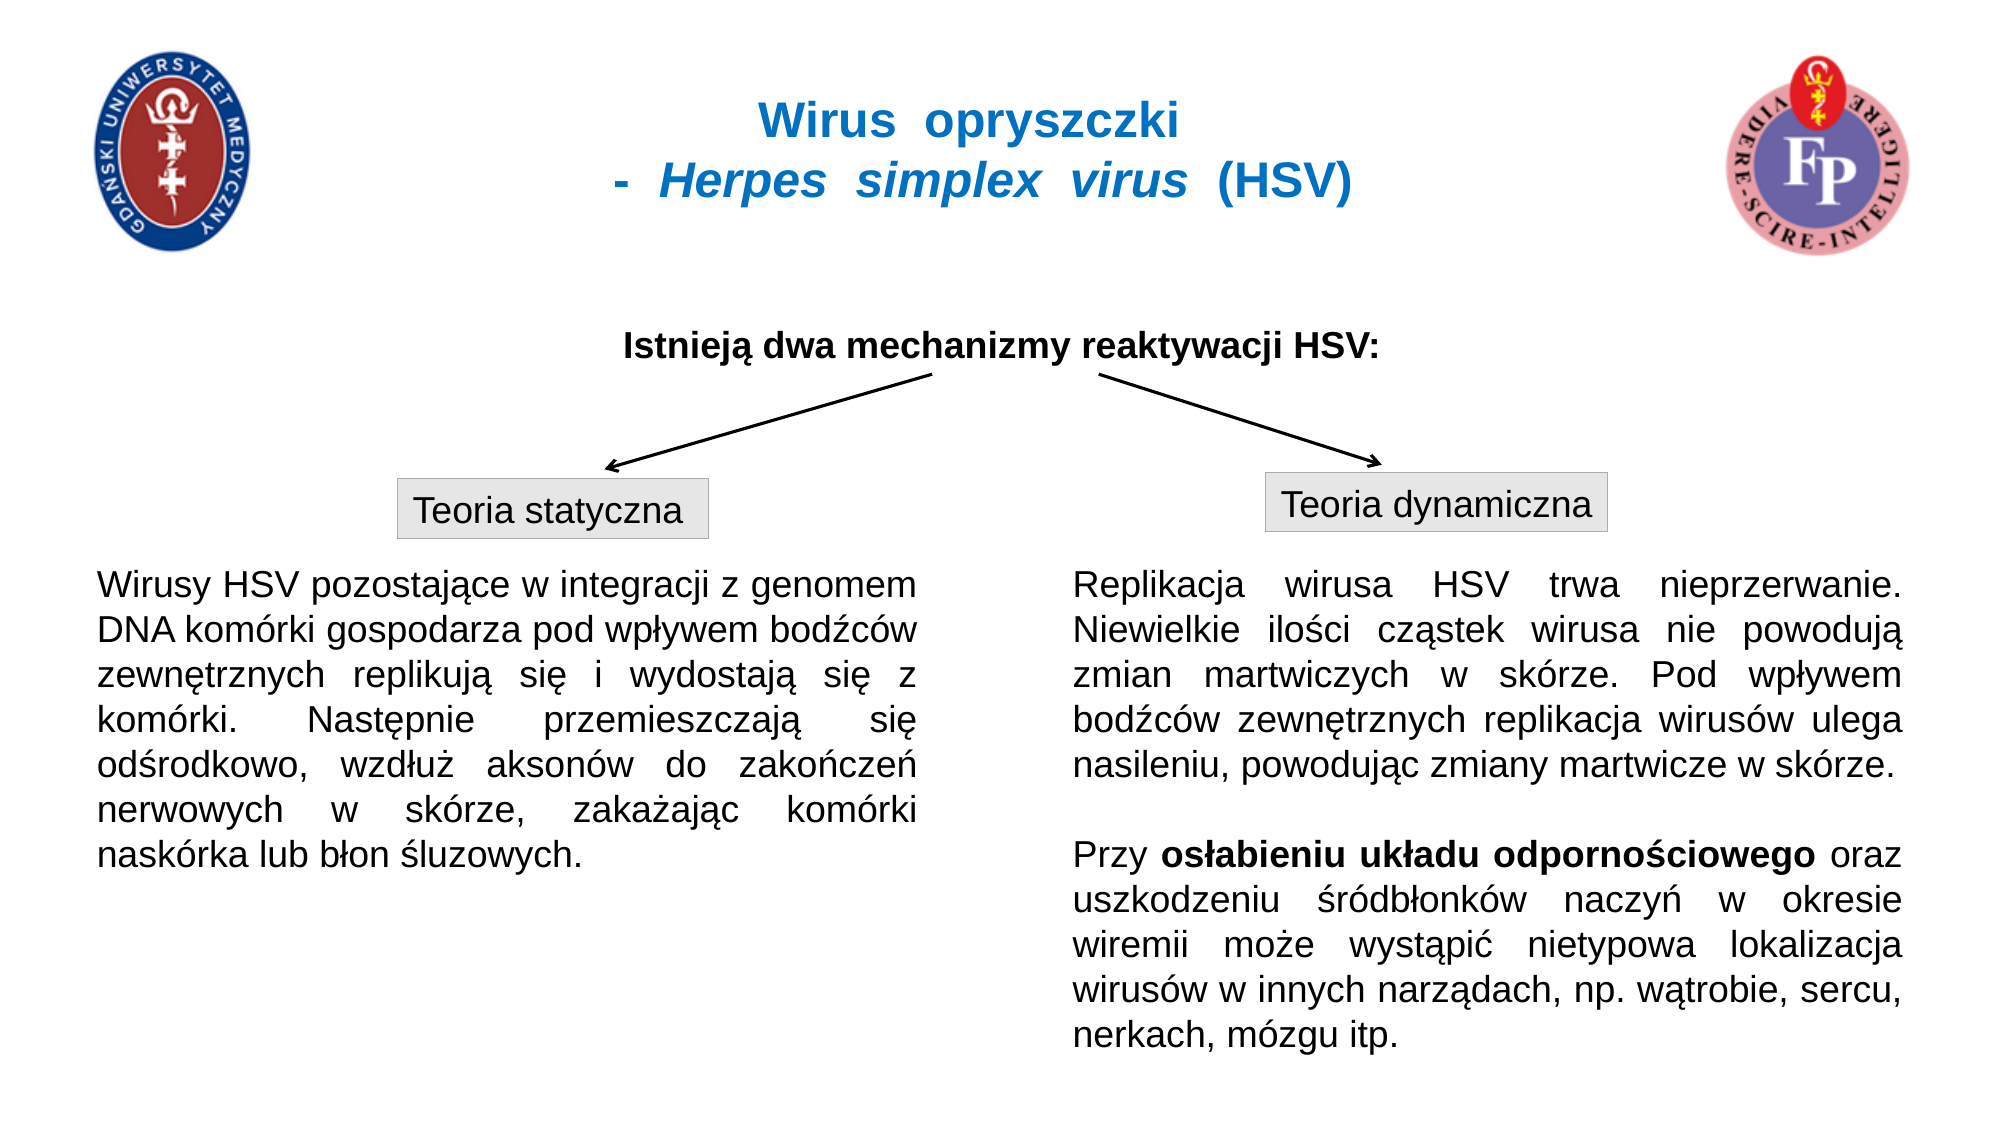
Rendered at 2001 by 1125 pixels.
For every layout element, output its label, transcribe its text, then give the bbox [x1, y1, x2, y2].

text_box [1098, 374, 1382, 465]
text_box Wirus opryszczki - Herpes simplex virus (HSV) [264, 79, 1704, 215]
text_box Wirusy HSV pozostające w integracji z genomem DNA komórki gospodarza pod wpływem bodźców zewnętrznych replikują się i wydostają się z komórki. Następnie przemieszczają się odśrodkowo, wzdłuż aksonów do zakończeń nerwowych w skórze, zakażając komórki naskórka lub błon śluzowych. [82, 552, 933, 883]
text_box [604, 374, 933, 470]
picture [1718, 47, 1918, 262]
picture [80, 37, 264, 265]
text_box Replikacja wirusa HSV trwa nieprzerwanie. Niewielkie ilości cząstek wirusa nie powodują zmian martwiczych w skórze. Pod wpływem bodźców zewnętrznych replikacja wirusów ulega nasileniu, powodując zmiany martwicze w skórze. Przy osłabieniu układu odpornościowego oraz uszkodzeniu śródbłonków naczyń w okresie wiremii może wystąpić nietypowa lokalizacja wirusów w innych narządach, np. wątrobie, sercu, nerkach, mózgu itp. [1058, 552, 1918, 1063]
text_box Istnieją dwa mechanizmy reaktywacji HSV: [608, 313, 1407, 374]
text_box Teoria dynamiczna [1265, 472, 1608, 532]
text_box Teoria statyczna [397, 478, 709, 539]
